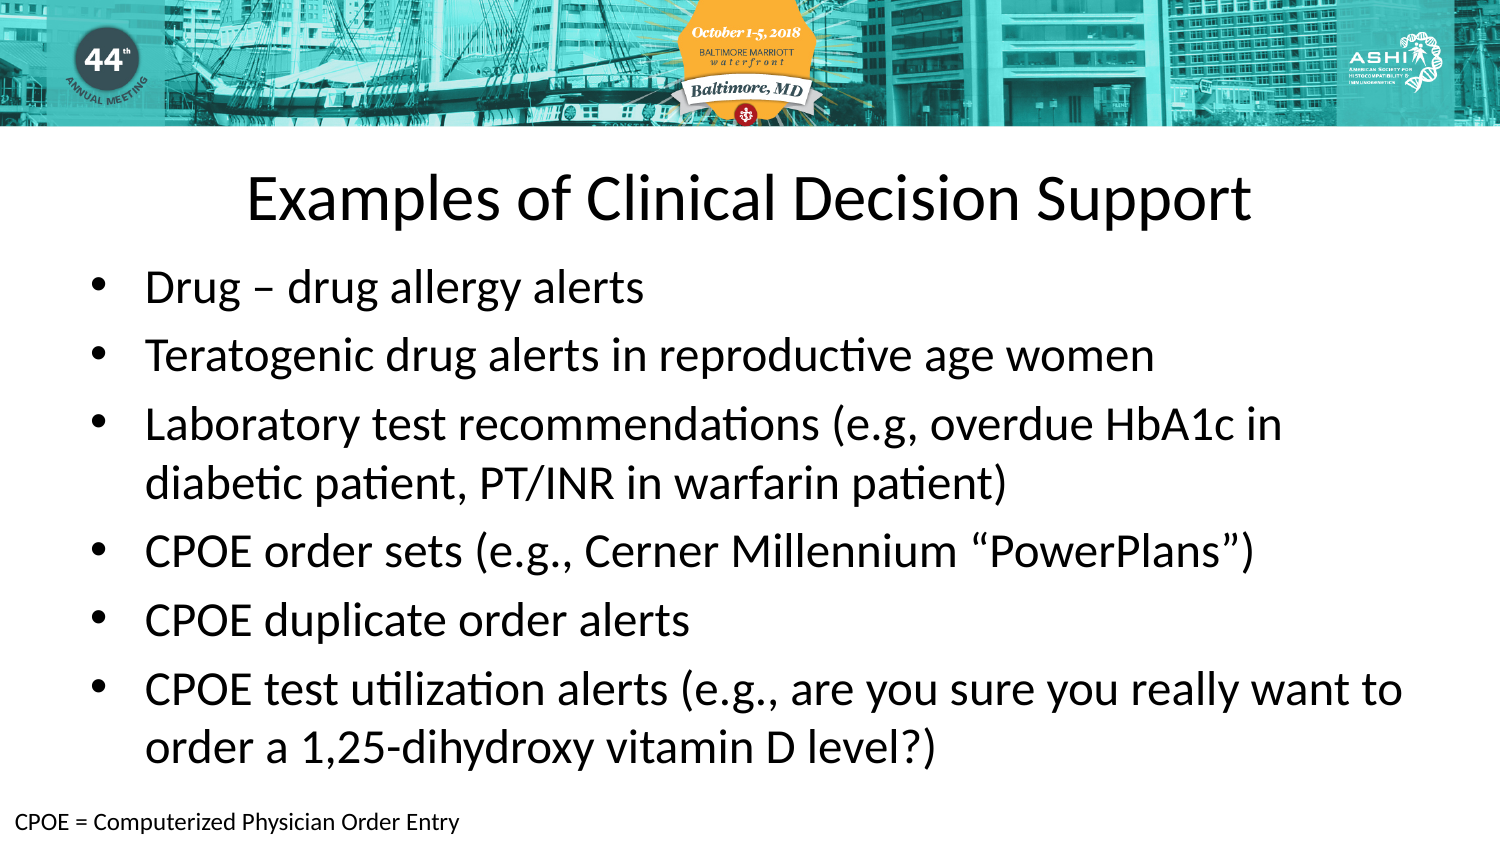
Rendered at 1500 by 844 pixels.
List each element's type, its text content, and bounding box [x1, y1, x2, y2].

picture [0, 0, 1500, 798]
text_box CPOE = Computerized Physician Order Entry [0, 798, 1500, 843]
list Drug – drug allergy alerts Teratogenic drug alerts in reproductive age women Laboratory test recommendations (e.g, overdue HbA1c in diabetic patient, PT/INR in warfarin patient) CPOE order sets (e.g., Cerner Millennium “PowerPlans”) CPOE duplicate order alerts CPOE test utilization alerts (e.g., are you sure you really want to order a 1,25-dihydroxy vitamin D level?) [75, 246, 1425, 785]
title Examples of Clinical Decision Support [103, 146, 1397, 229]
